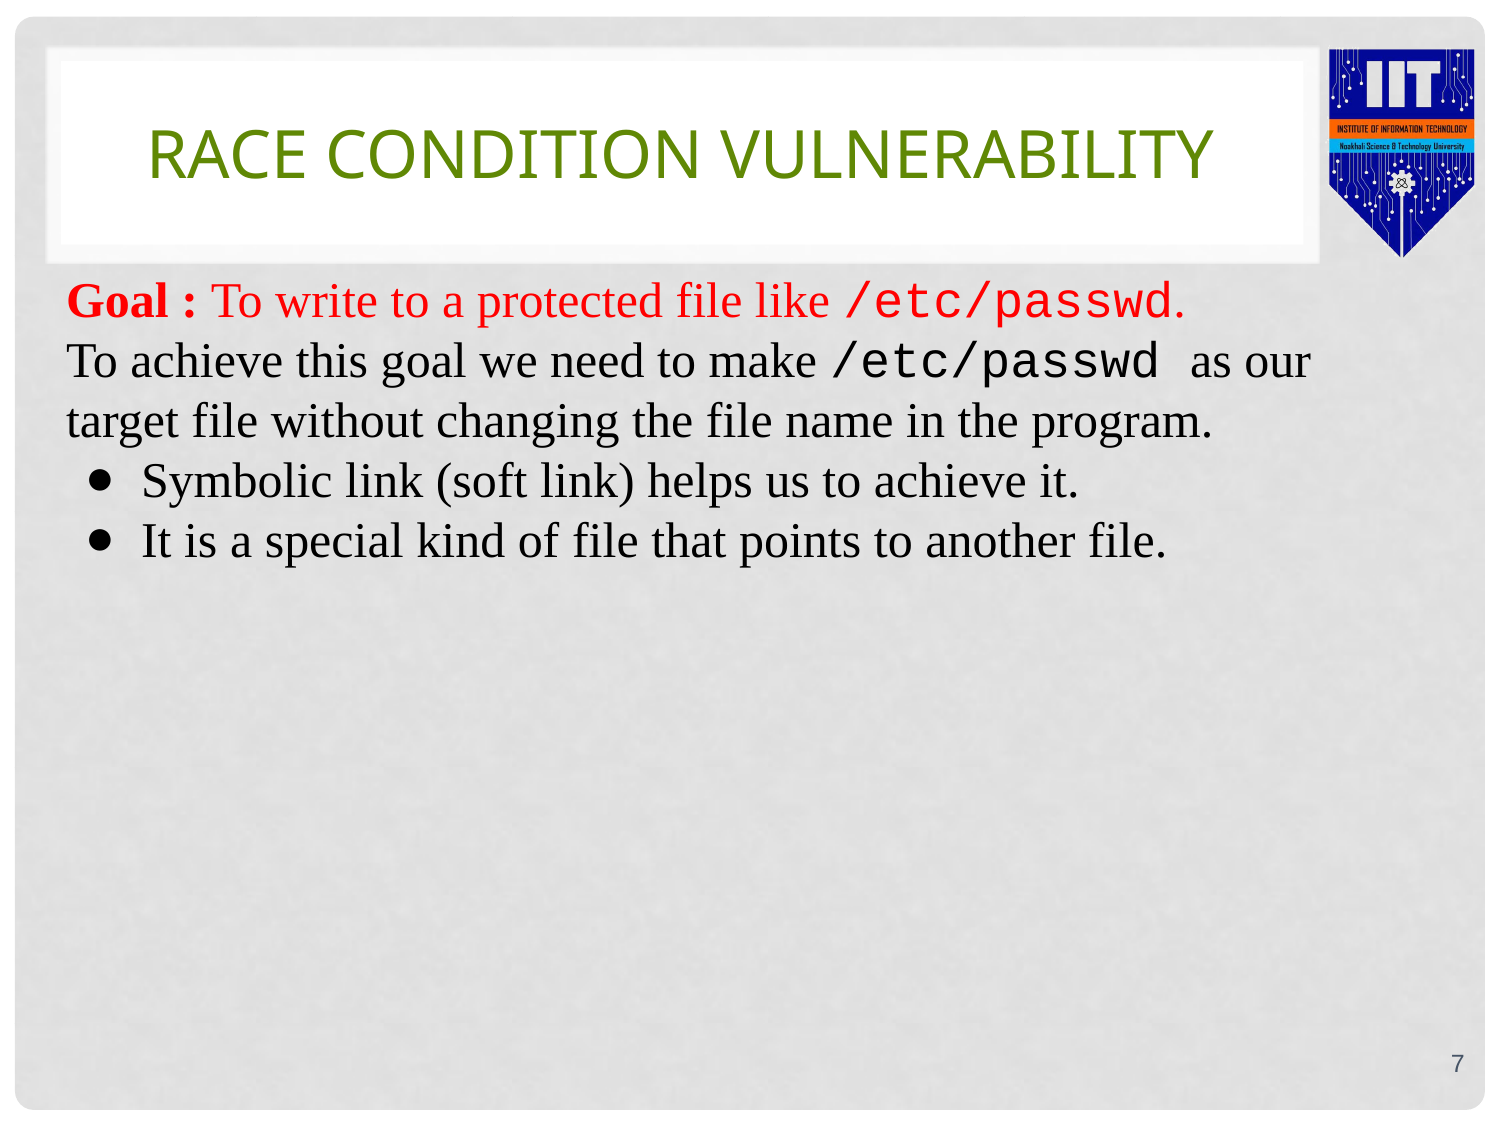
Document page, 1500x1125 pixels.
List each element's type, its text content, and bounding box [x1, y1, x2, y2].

slide_number 7 [1389, 1019, 1480, 1106]
picture [1319, 45, 1485, 263]
title Race Condition Vulnerability [51, 97, 1311, 223]
list Goal : To write to a protected file like /etc/passwd. To achieve this goal we need to make /etc/passwd as our target file without changing the file name in the program. Symbolic link (soft link) helps us to achieve it. It is a special kind of file that points to another file. [51, 252, 1449, 1000]
